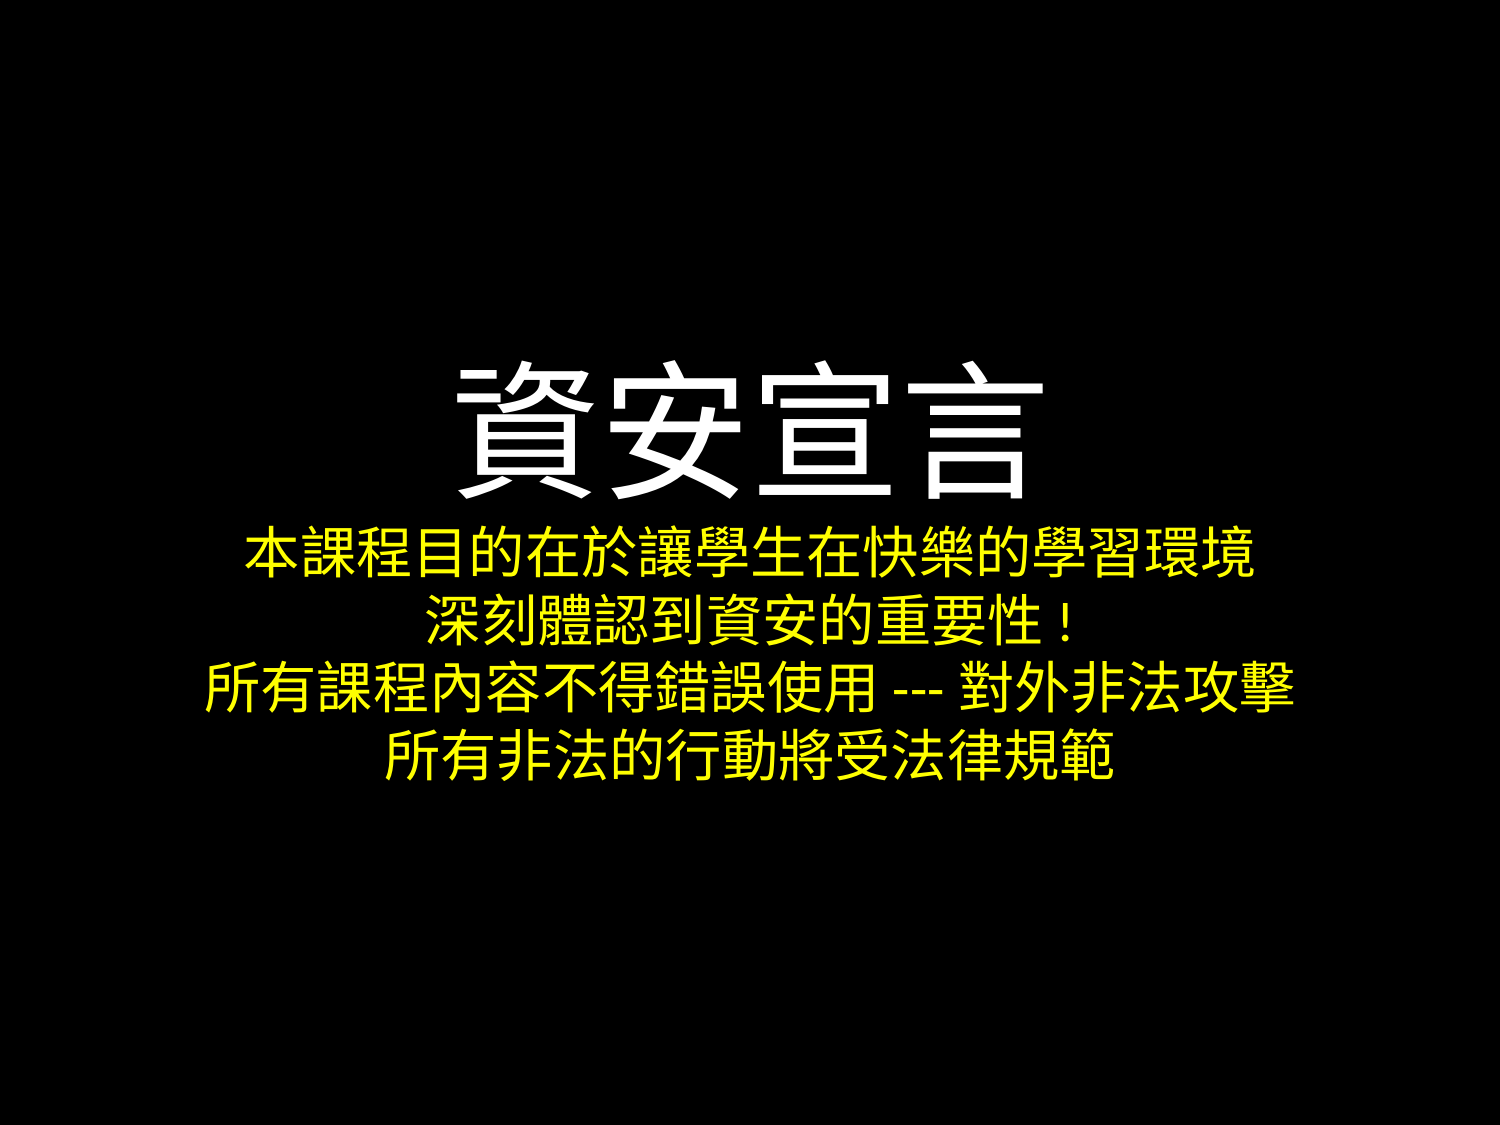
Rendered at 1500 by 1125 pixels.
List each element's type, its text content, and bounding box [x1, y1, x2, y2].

text_box 資安宣言 本課程目的在於讓學生在快樂的學習環境 深刻體認到資安的重要性! 所有課程內容不得錯誤使用---對外非法攻擊 所有非法的行動將受法律規範 [0, 0, 1500, 1125]
